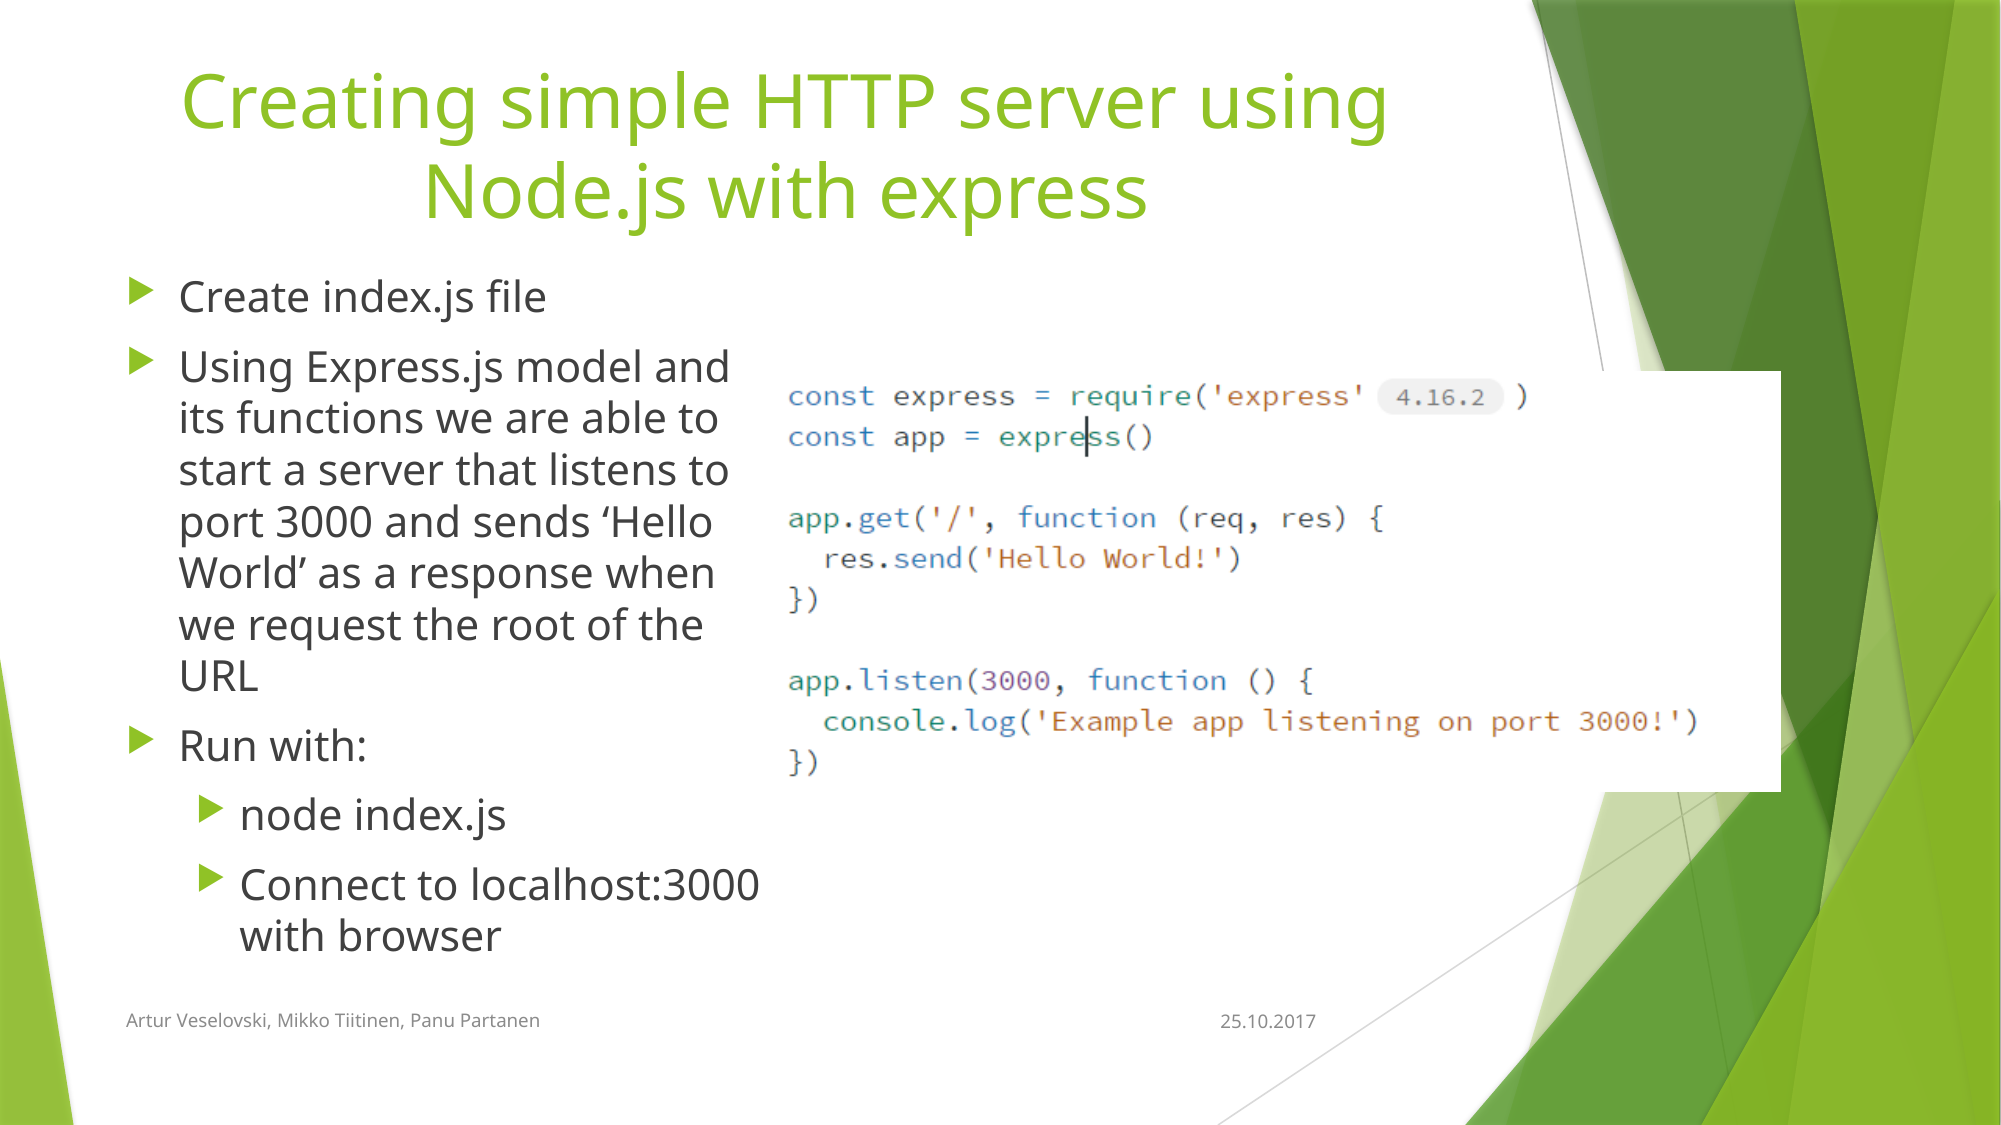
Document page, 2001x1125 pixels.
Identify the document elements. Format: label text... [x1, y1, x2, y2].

title Creating simple HTTP server using Node.js with express [50, 45, 1522, 317]
list Create index.js file Using Express.js model and its functions we are able to start a server that listens to port 3000 and sends ‘Hello World’ as a response when we request the root of the URL Run with: node index.js Connect to localhost:3000 with browser [111, 262, 780, 991]
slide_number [1181, 991, 1332, 1051]
picture [778, 370, 1782, 792]
footer Artur Veselovski, Mikko Tiitinen, Panu Partanen [111, 991, 1145, 1051]
